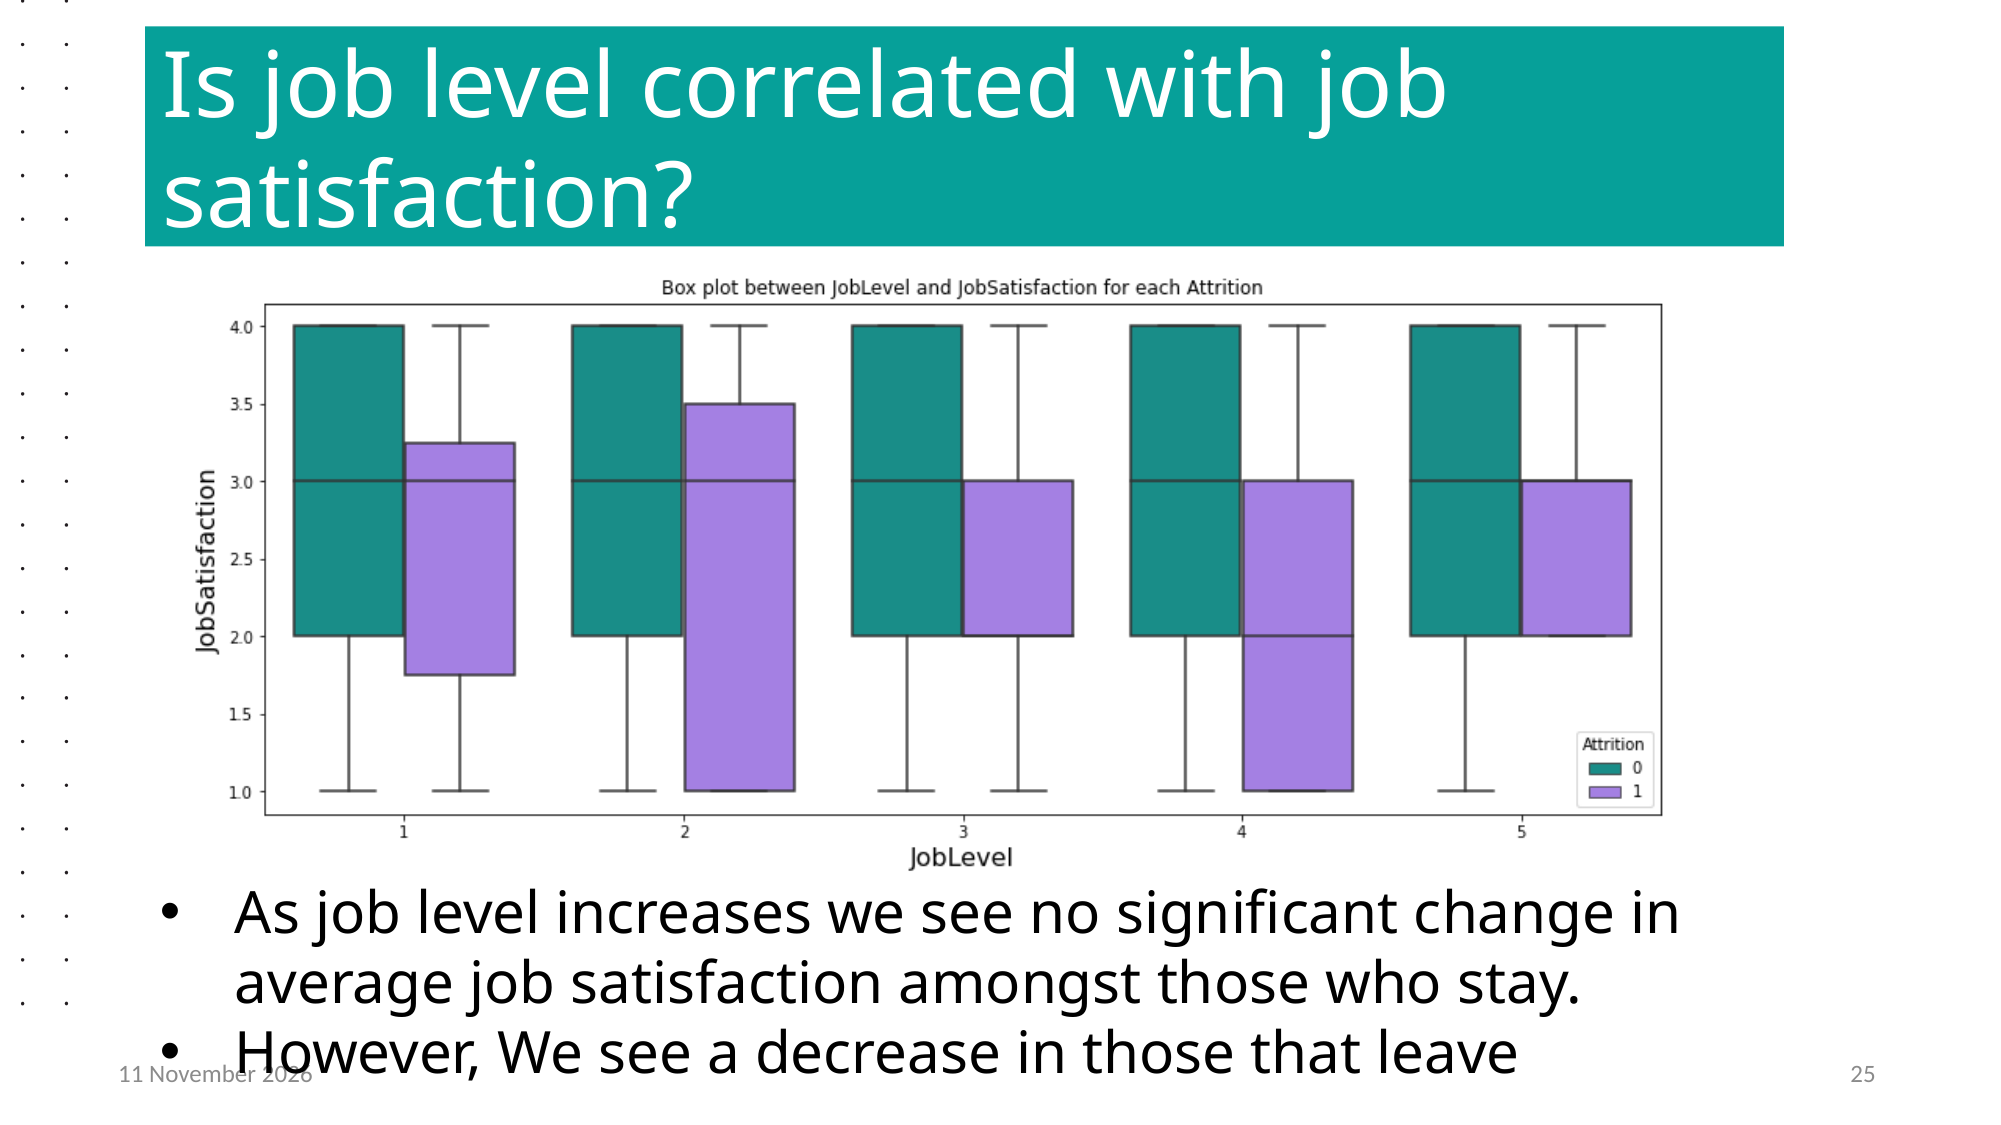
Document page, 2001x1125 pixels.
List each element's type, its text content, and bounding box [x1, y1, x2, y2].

slide_number 25 [1425, 1042, 1876, 1103]
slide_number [118, 1042, 569, 1103]
text_box As job level increases we see no significant change in average job satisfaction amongst those who stay. However, We see a decrease in those that leave [145, 867, 1718, 1093]
picture [188, 268, 1672, 882]
text_box Is job level correlated with job satisfaction? [145, 26, 1784, 247]
text_box [19, 0, 106, 1021]
text_box [0, 1021, 2000, 1125]
